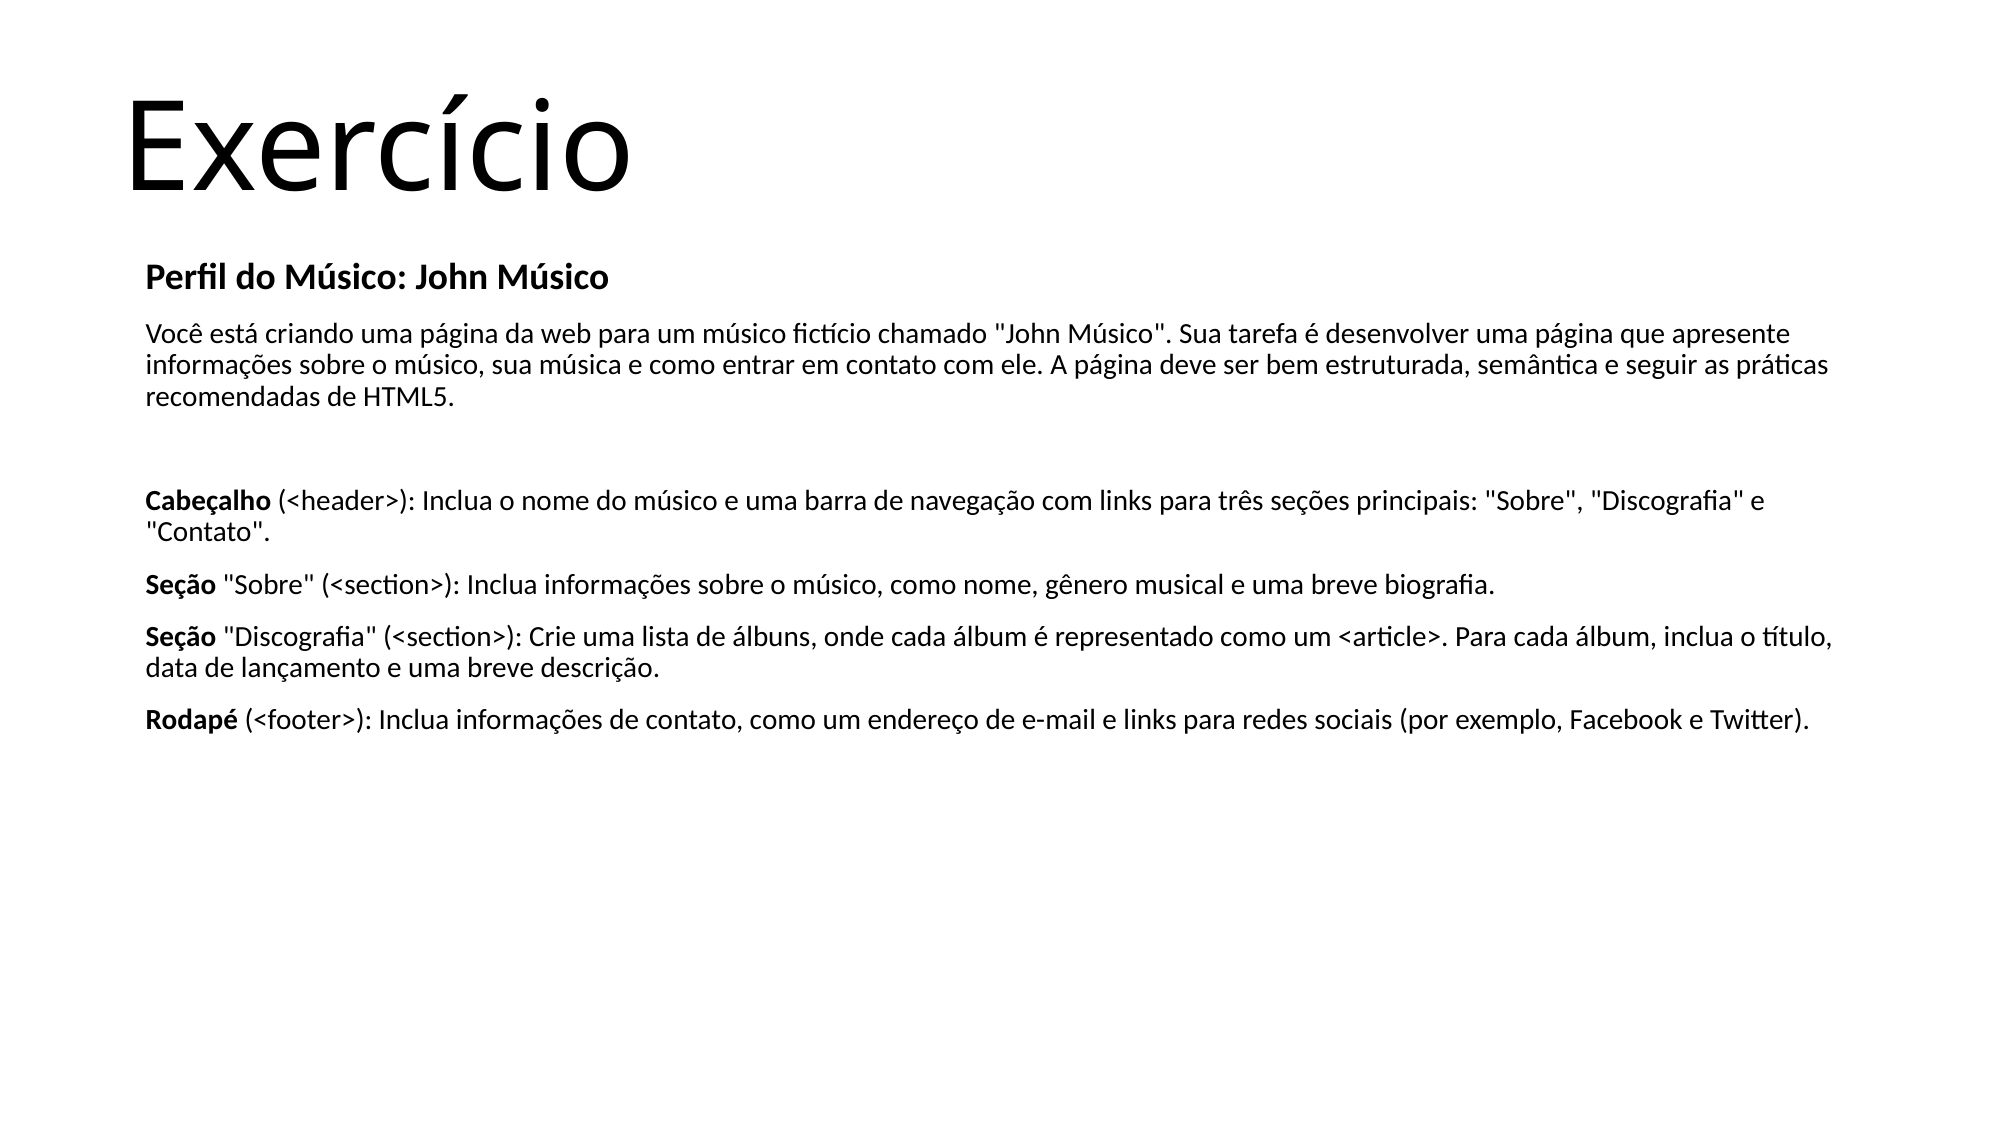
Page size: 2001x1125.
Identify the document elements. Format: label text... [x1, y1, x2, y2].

title Exercício [106, 66, 1205, 225]
subtitle Perfil do Músico: John Músico Você está criando uma página da web para um músico fictício chamado "John Músico". Sua tarefa é desenvolver uma página que apresente informações sobre o músico, sua música e como entrar em contato com ele. A página deve ser bem estruturada, semântica e seguir as práticas recomendadas de HTML5. Cabeçalho (<header>): Inclua o nome do músico e uma barra de navegação com links para três seções principais: "Sobre", "Discografia" e "Contato". Seção "Sobre" (<section>): Inclua informações sobre o músico, como nome, gênero musical e uma breve biografia. Seção "Discografia" (<section>): Crie uma lista de álbuns, onde cada álbum é representado como um <article>. Para cada álbum, inclua o título, data de lançamento e uma breve descrição. Rodapé (<footer>): Inclua informações de contato, como um endereço de e-mail e links para redes sociais (por exemplo, Facebook e Twitter). [130, 249, 1864, 1011]
